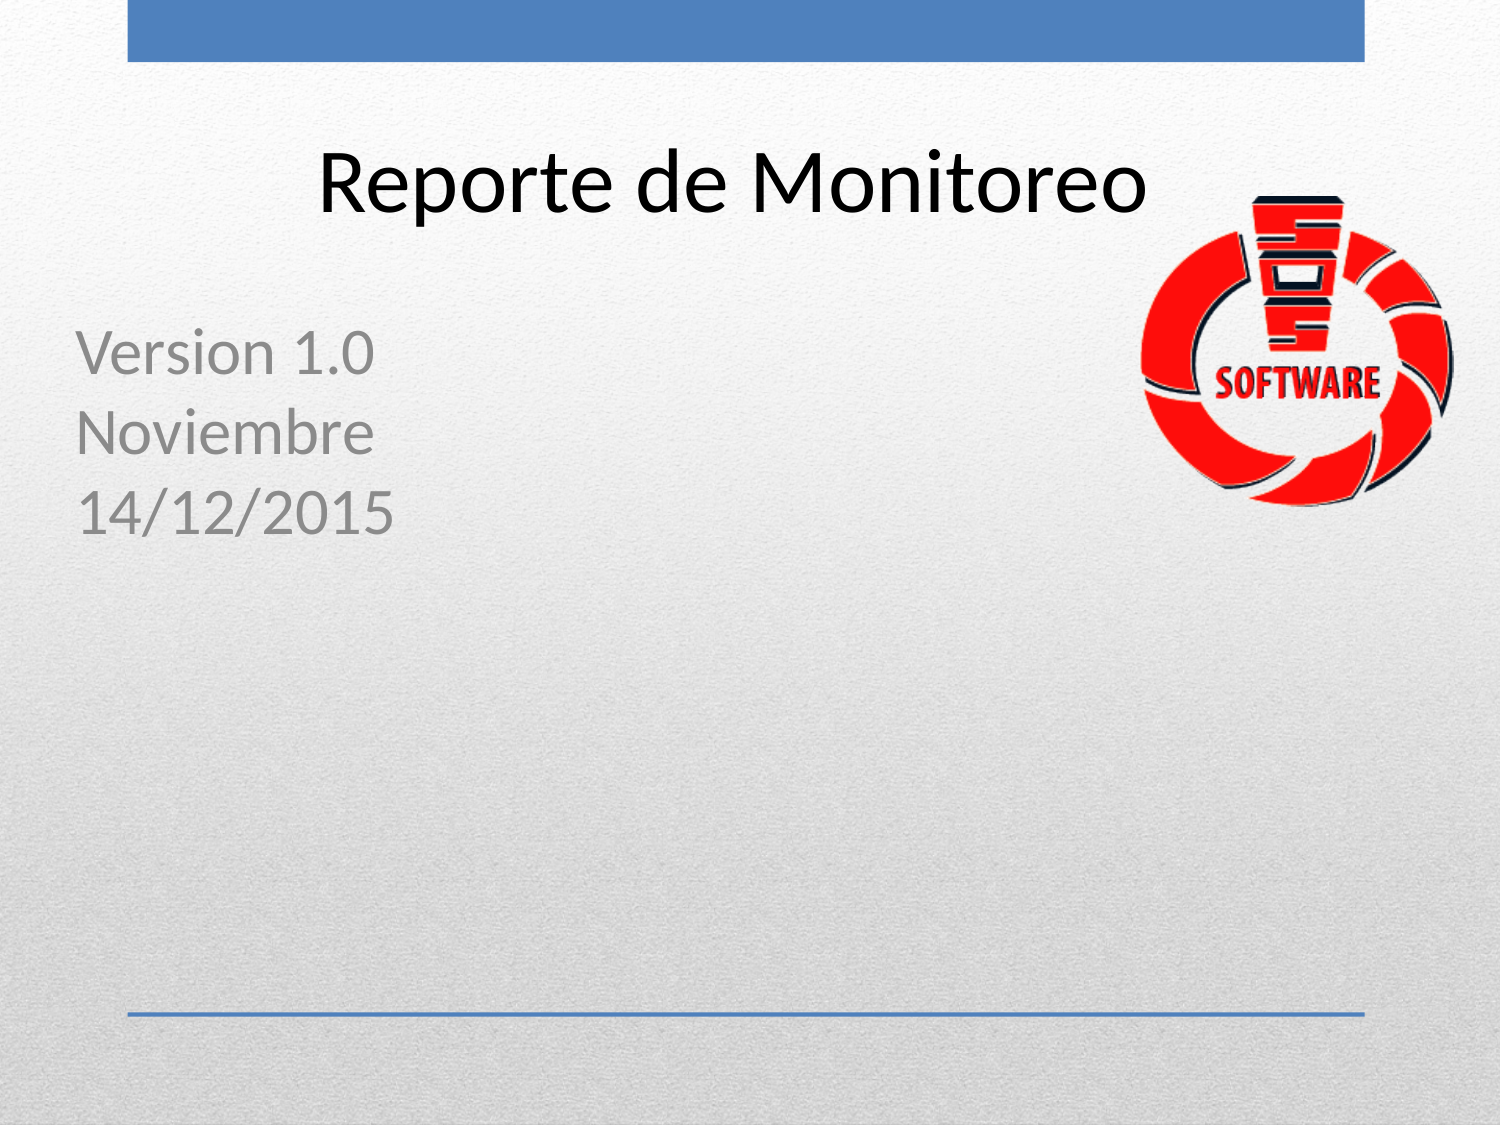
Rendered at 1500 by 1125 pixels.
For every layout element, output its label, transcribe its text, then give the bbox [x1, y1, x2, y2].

picture [0, 0, 1500, 1125]
text_box Reporte de Monitoreo [75, 82, 1393, 270]
text_box Version 1.0 Noviembre 14/12/2015 [74, 263, 719, 916]
text_box [719, 374, 1441, 615]
